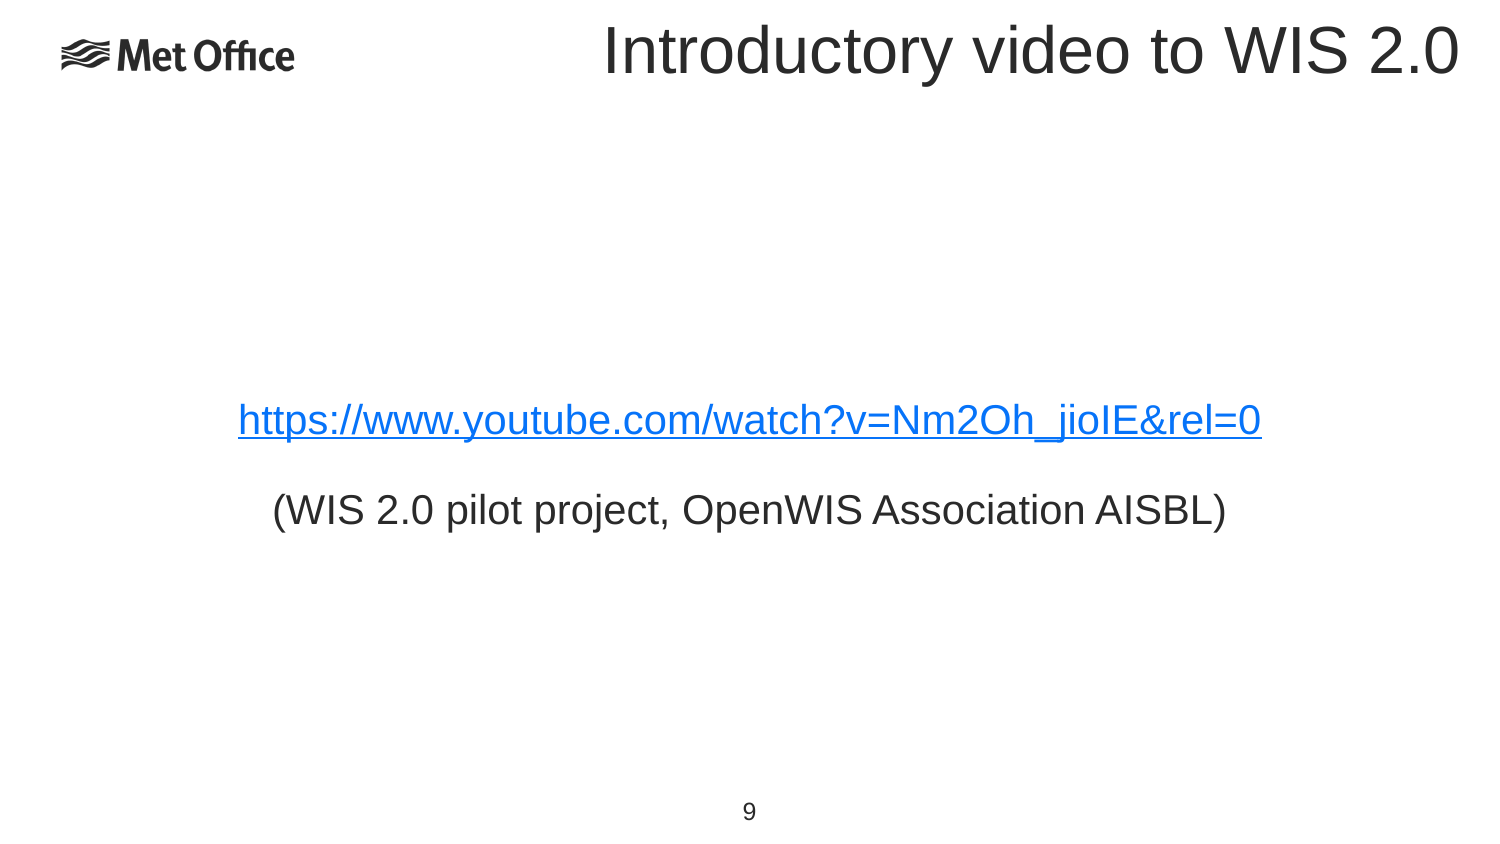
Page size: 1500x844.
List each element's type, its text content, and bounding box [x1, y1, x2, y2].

text_box https://www.youtube.com/watch?v=Nm2Oh_jioIE&rel=0 (WIS 2.0 pilot project, OpenWIS Association AISBL) [41, 390, 1459, 581]
picture [30, 8, 300, 102]
text_box Introductory video to WIS 2.0 [300, 8, 1477, 104]
slide_number 9 [631, 787, 868, 833]
